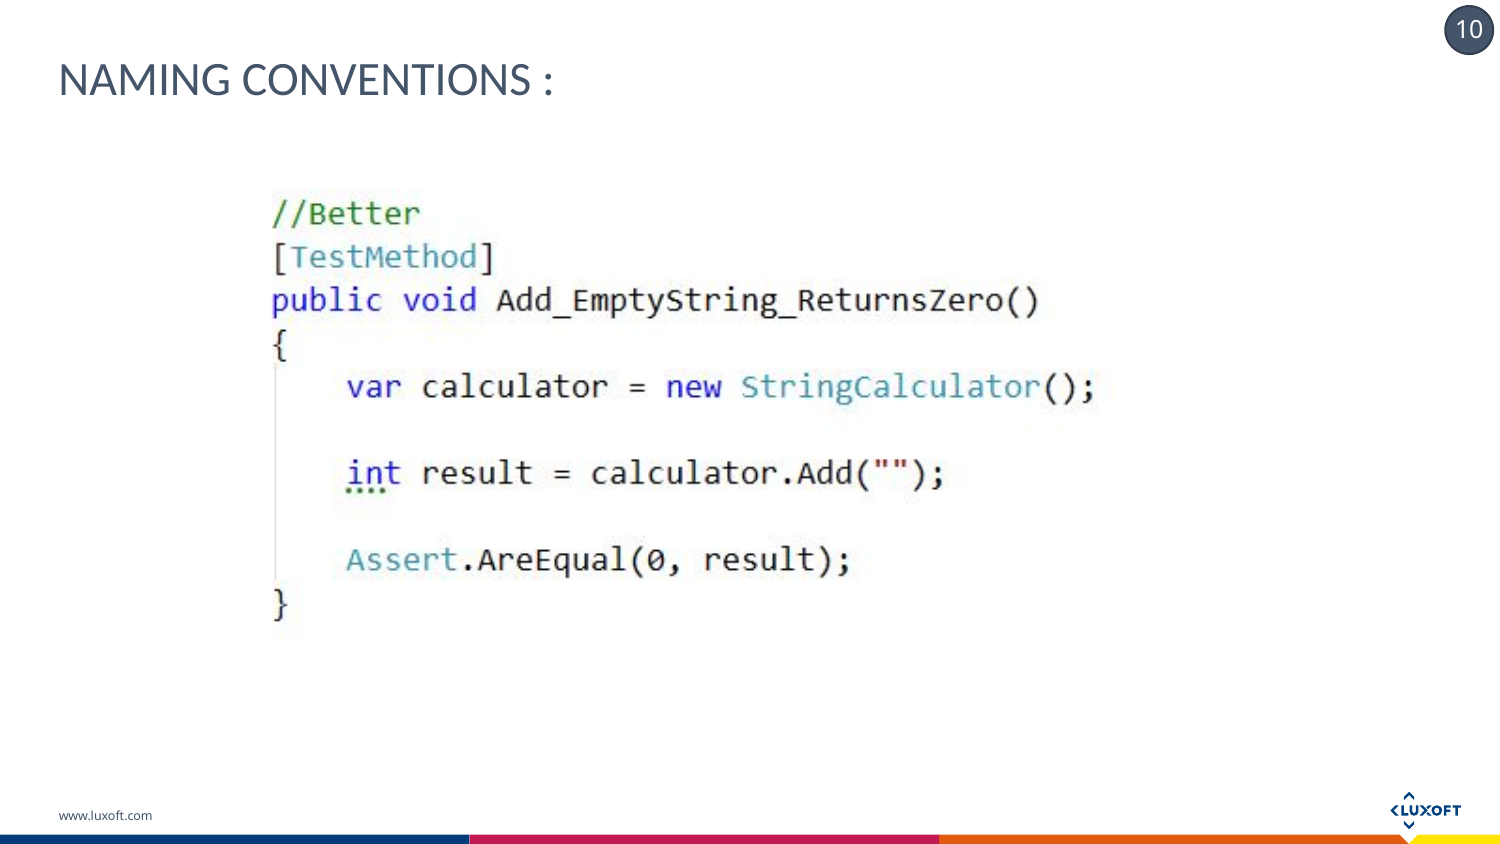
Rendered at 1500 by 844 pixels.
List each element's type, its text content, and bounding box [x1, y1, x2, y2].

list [243, 189, 1115, 646]
title Naming conventions : [47, 44, 1457, 107]
